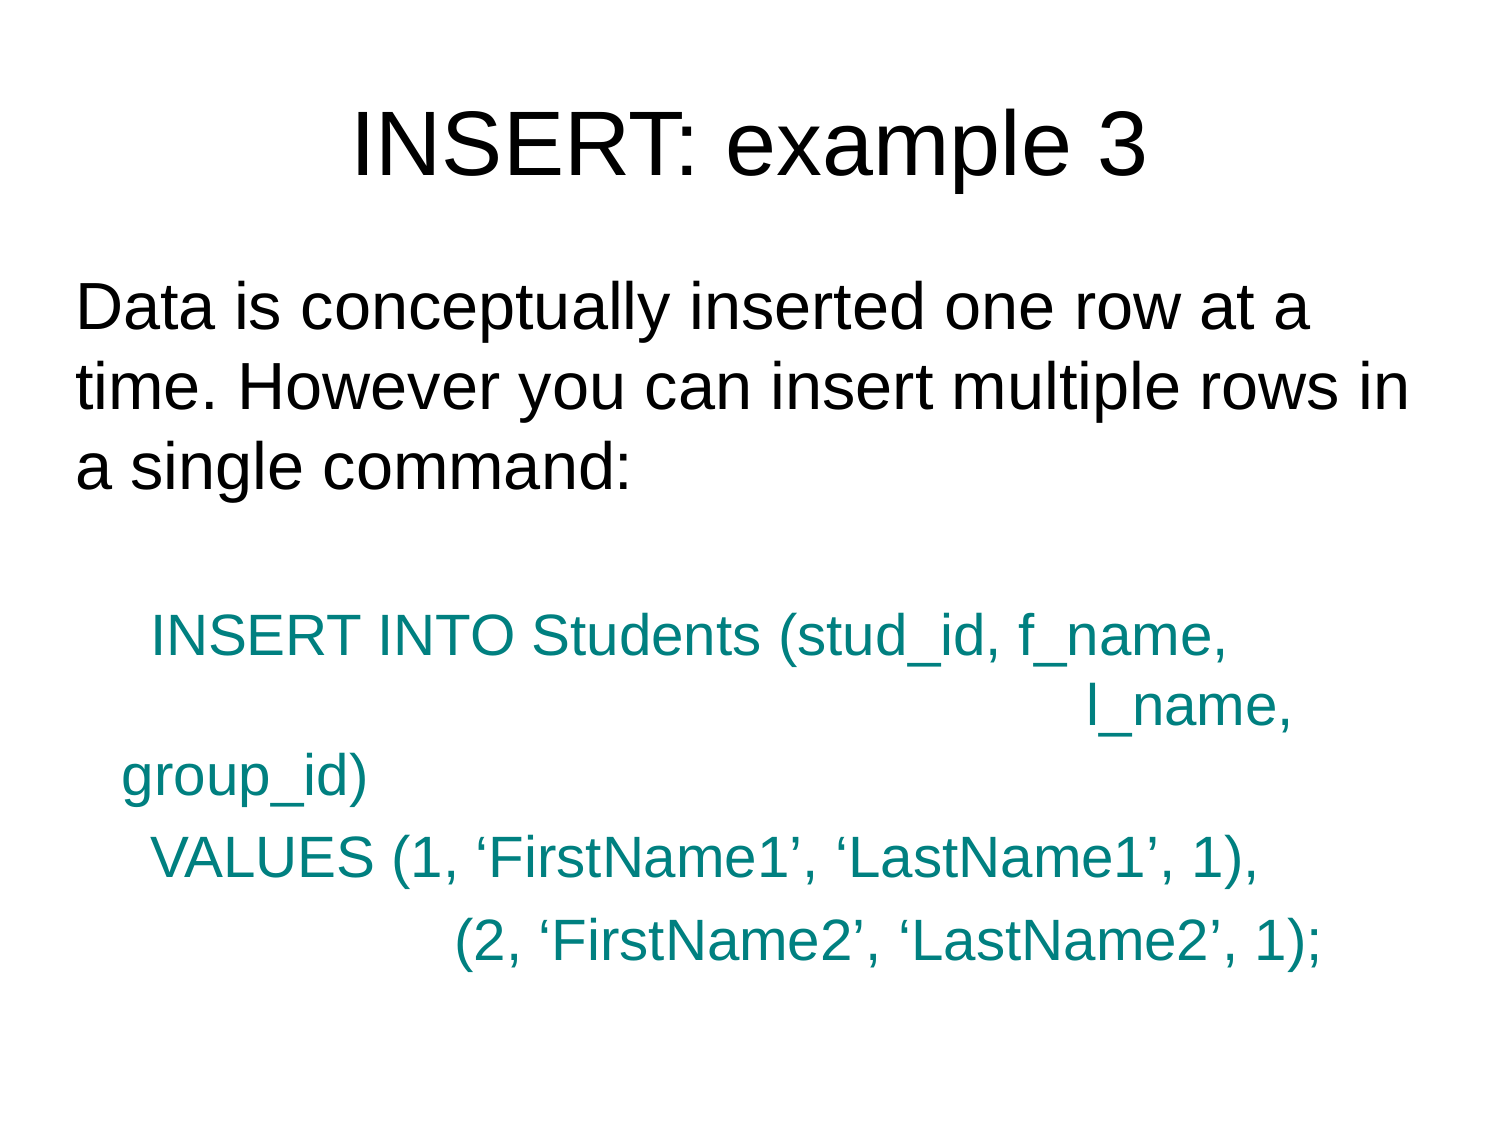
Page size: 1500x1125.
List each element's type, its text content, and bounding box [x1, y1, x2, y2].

list Data is conceptually inserted one row at a time. However you can insert multiple rows in a single command: INSERT INTO Students (stud_id, f_name, l_name, group_id) VALUES (1, ‘FirstName1’, ‘LastName1’, 1), (2, ‘FirstName2’, ‘LastName2’, 1); [75, 262, 1425, 1005]
title INSERT: example 3 [75, 45, 1425, 233]
